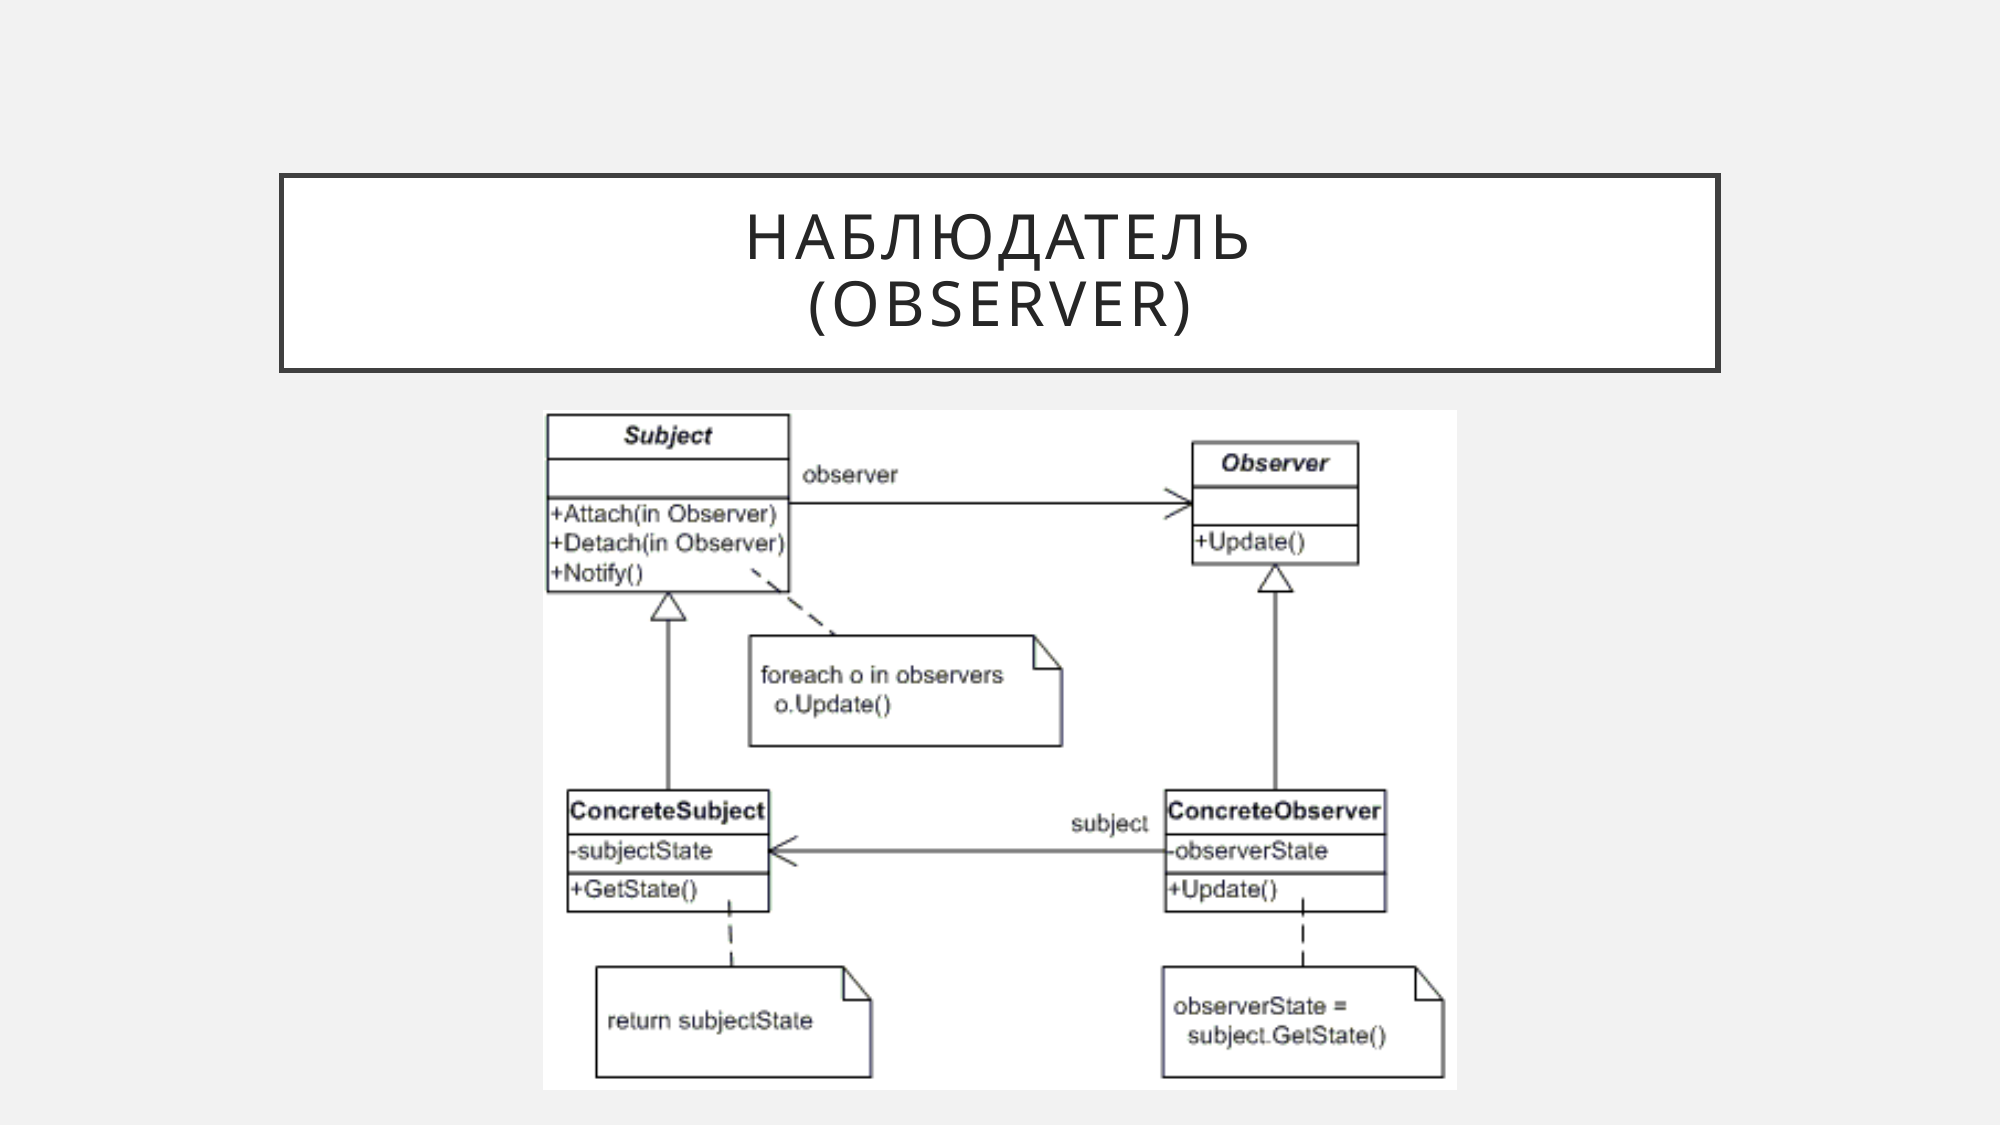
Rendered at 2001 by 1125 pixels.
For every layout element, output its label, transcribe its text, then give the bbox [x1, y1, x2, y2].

title Наблюдатель (Observer) [279, 173, 1721, 373]
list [543, 410, 1457, 1090]
